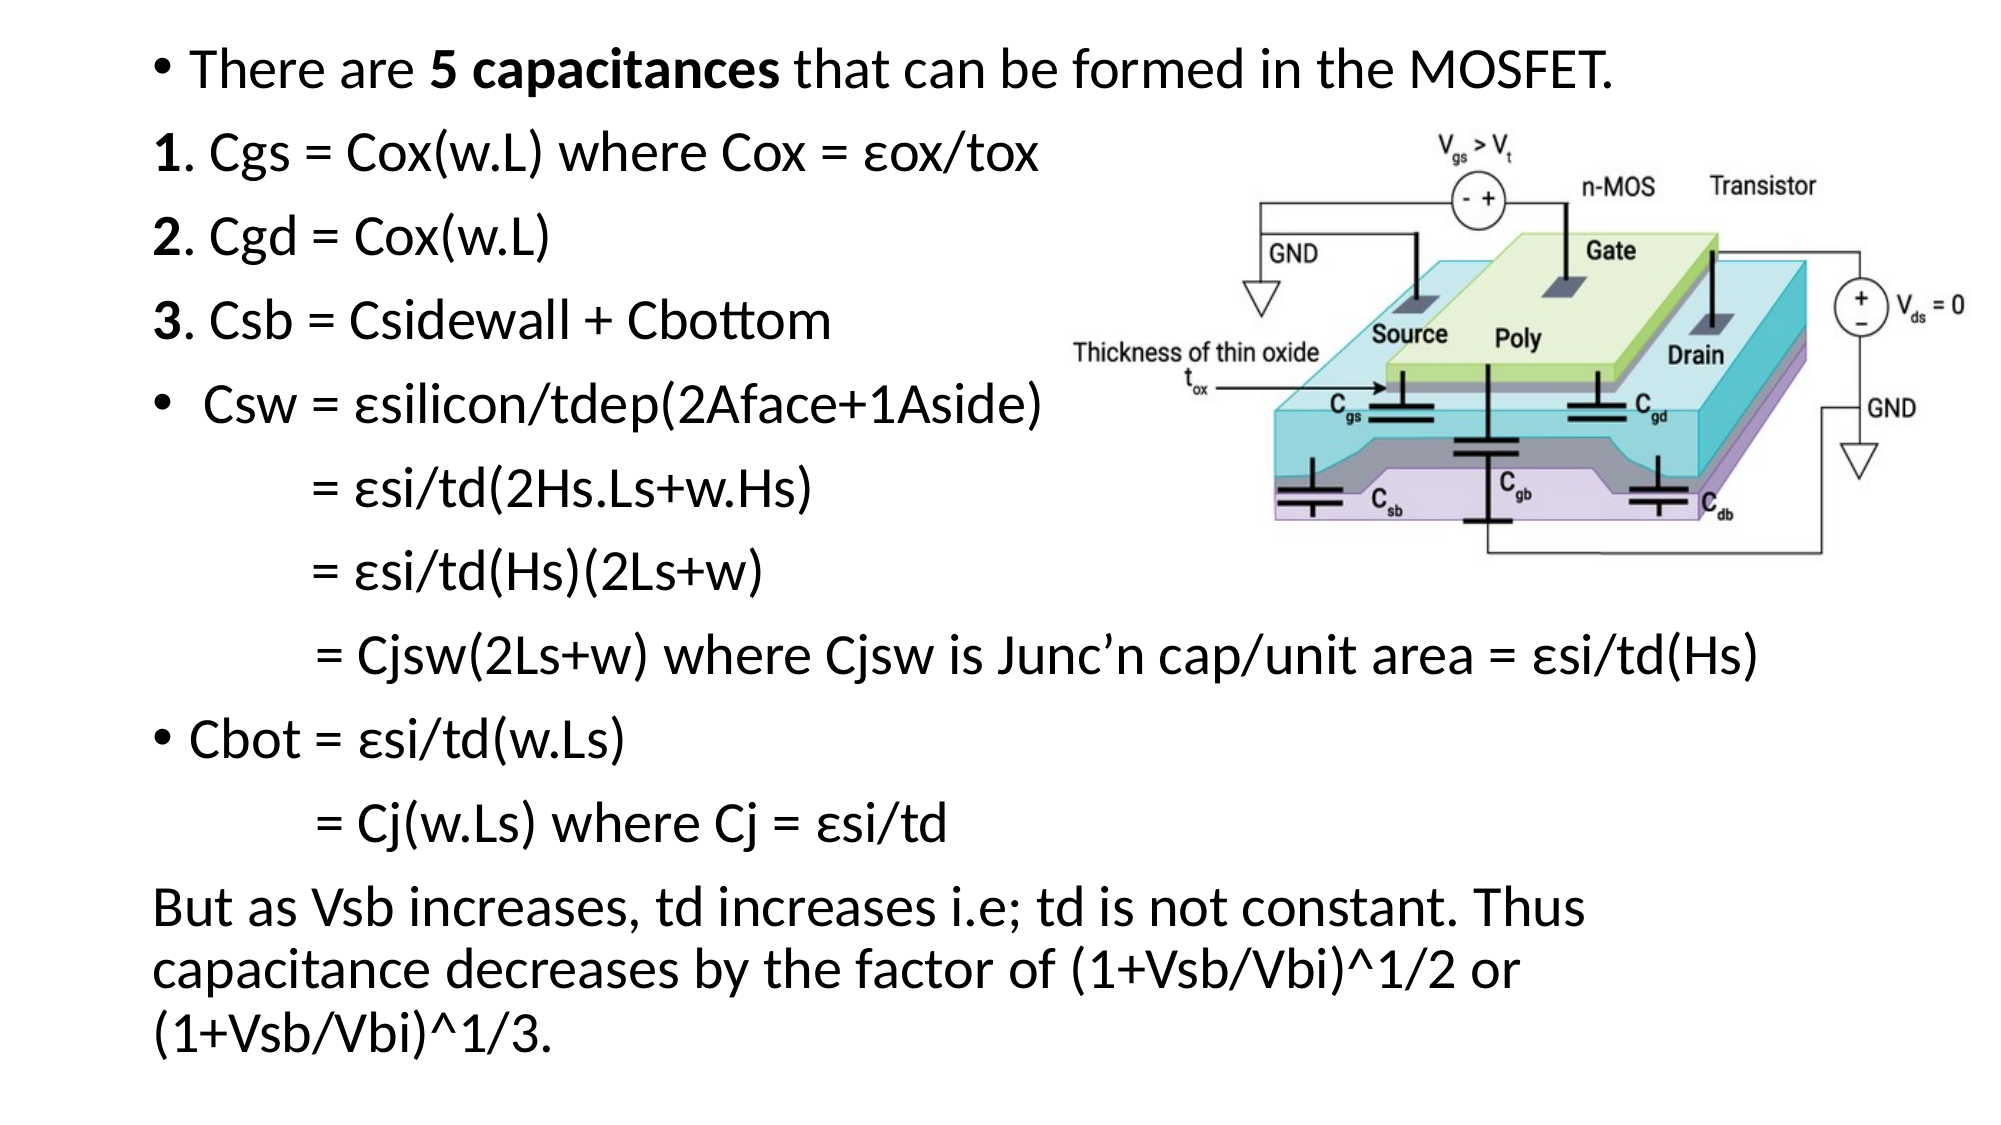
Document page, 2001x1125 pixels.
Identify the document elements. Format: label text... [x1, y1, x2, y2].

picture [1055, 92, 2000, 599]
list There are 5 capacitances that can be formed in the MOSFET. 1. Cgs = Cox(w.L) where Cox = εox/tox 2. Cgd = Cox(w.L) 3. Csb = Csidewall + Cbottom Csw = εsilicon/tdep(2Aface+1Aside) = εsi/td(2Hs.Ls+w.Hs) = εsi/td(Hs)(2Ls+w) = Cjsw(2Ls+w) where Cjsw is Junc’n cap/unit area = εsi/td(Hs) Cbot = εsi/td(w.Ls) = Cj(w.Ls) where Cj = εsi/td But as Vsb increases, td increases i.e; td is not constant. Thus capacitance decreases by the factor of (1+Vsb/Vbi)^1/2 or (1+Vsb/Vbi)^1/3. [137, 30, 1863, 1078]
